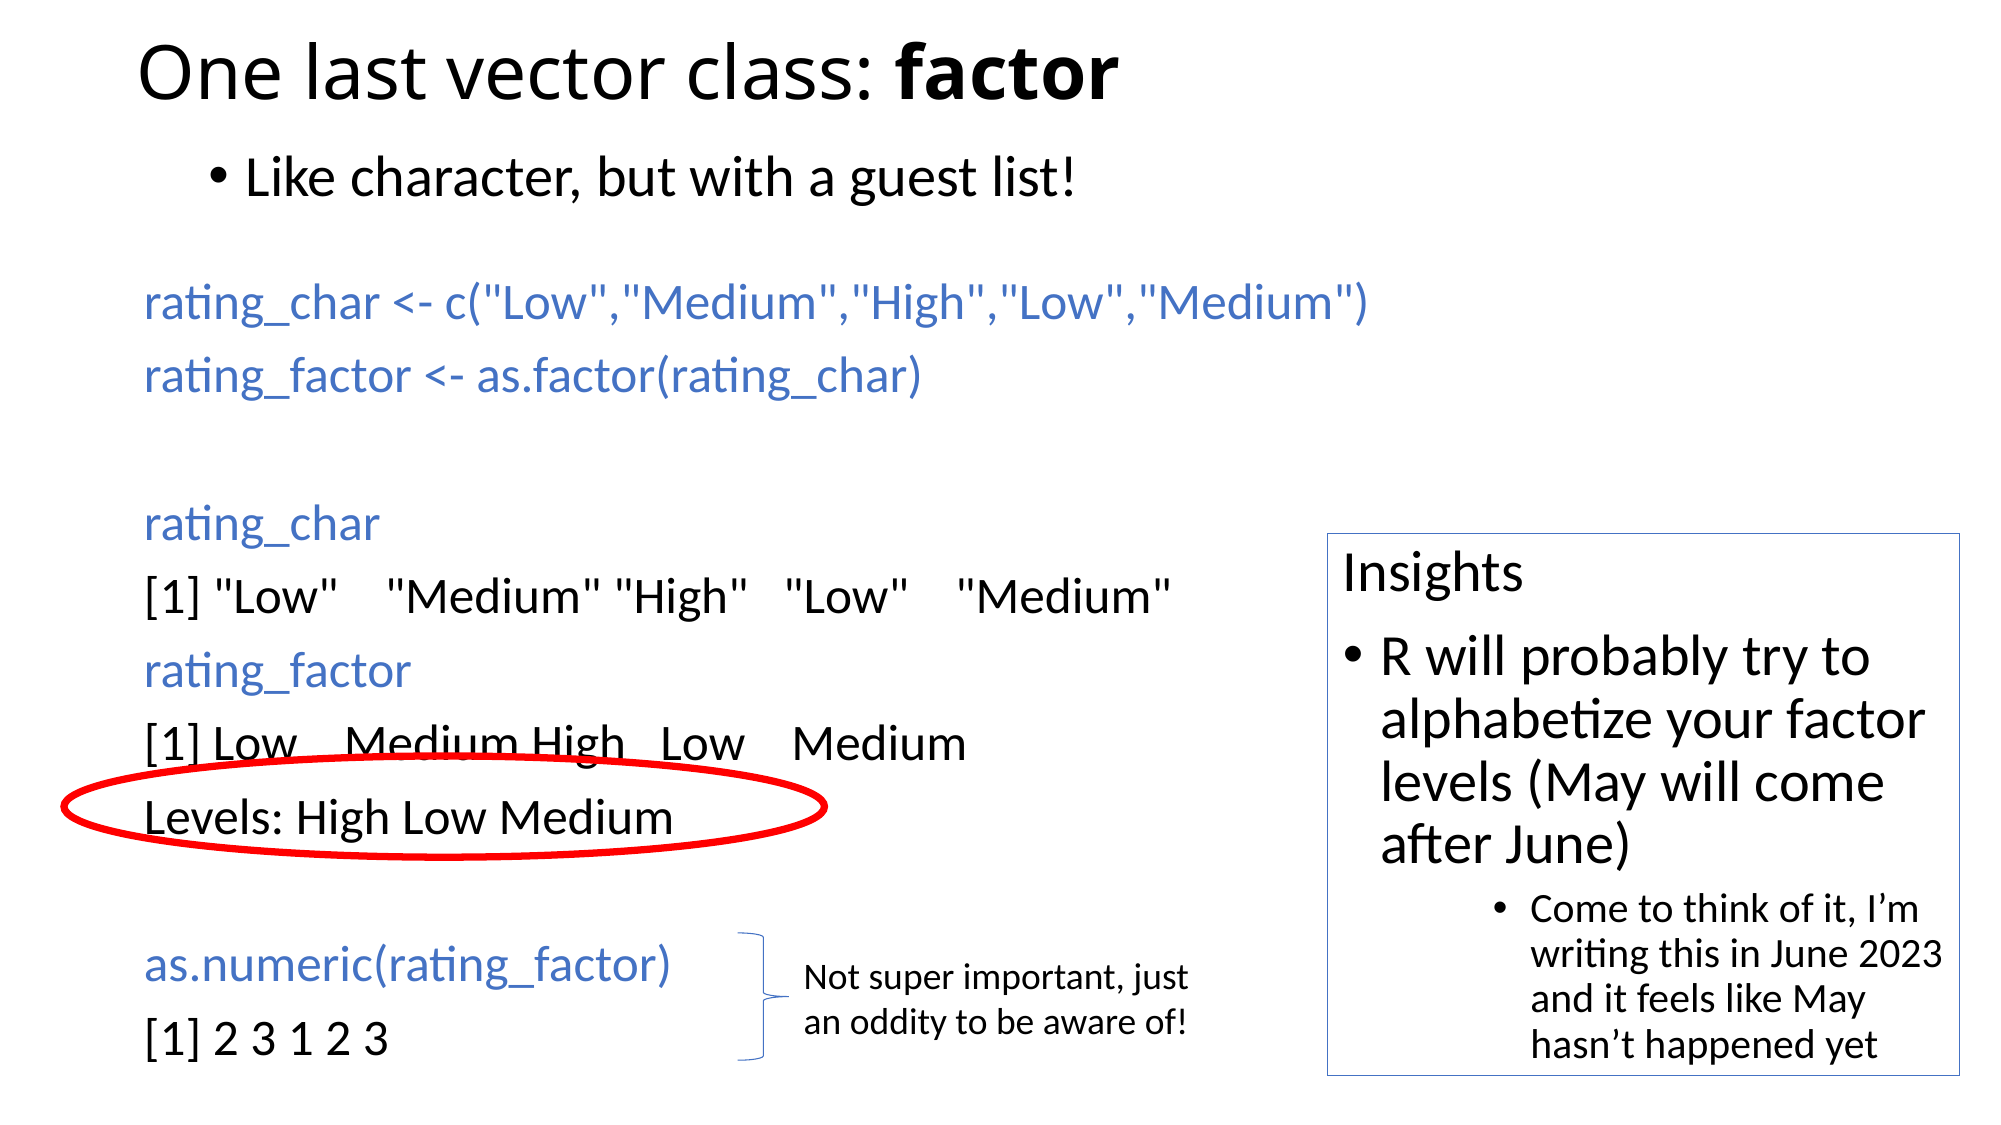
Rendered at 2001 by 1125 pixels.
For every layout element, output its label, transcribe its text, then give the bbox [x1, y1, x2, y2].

text_box Insights R will probably try to alphabetize your factor levels (May will come after June) Come to think of it, I’m writing this in June 2023 and it feels like May hasn’t happened yet [1327, 533, 1960, 1076]
text_box [737, 932, 788, 1061]
text_box Not super important, just an oddity to be aware of! [788, 944, 1211, 1050]
title One last vector class: factor [121, 0, 1847, 150]
text_box Like character, but with a guest list! [193, 138, 1331, 244]
list rating_char <- c("Low","Medium","High","Low","Medium") rating_factor <- as.factor(rating_char) rating_char [1] "Low" "Medium" "High" "Low" "Medium" rating_factor [1] Low Medium High Low Medium Levels: High Low Medium as.numeric(rating_factor) [1] 2 3 1 2 3 [128, 267, 1582, 1076]
text_box [62, 754, 826, 859]
